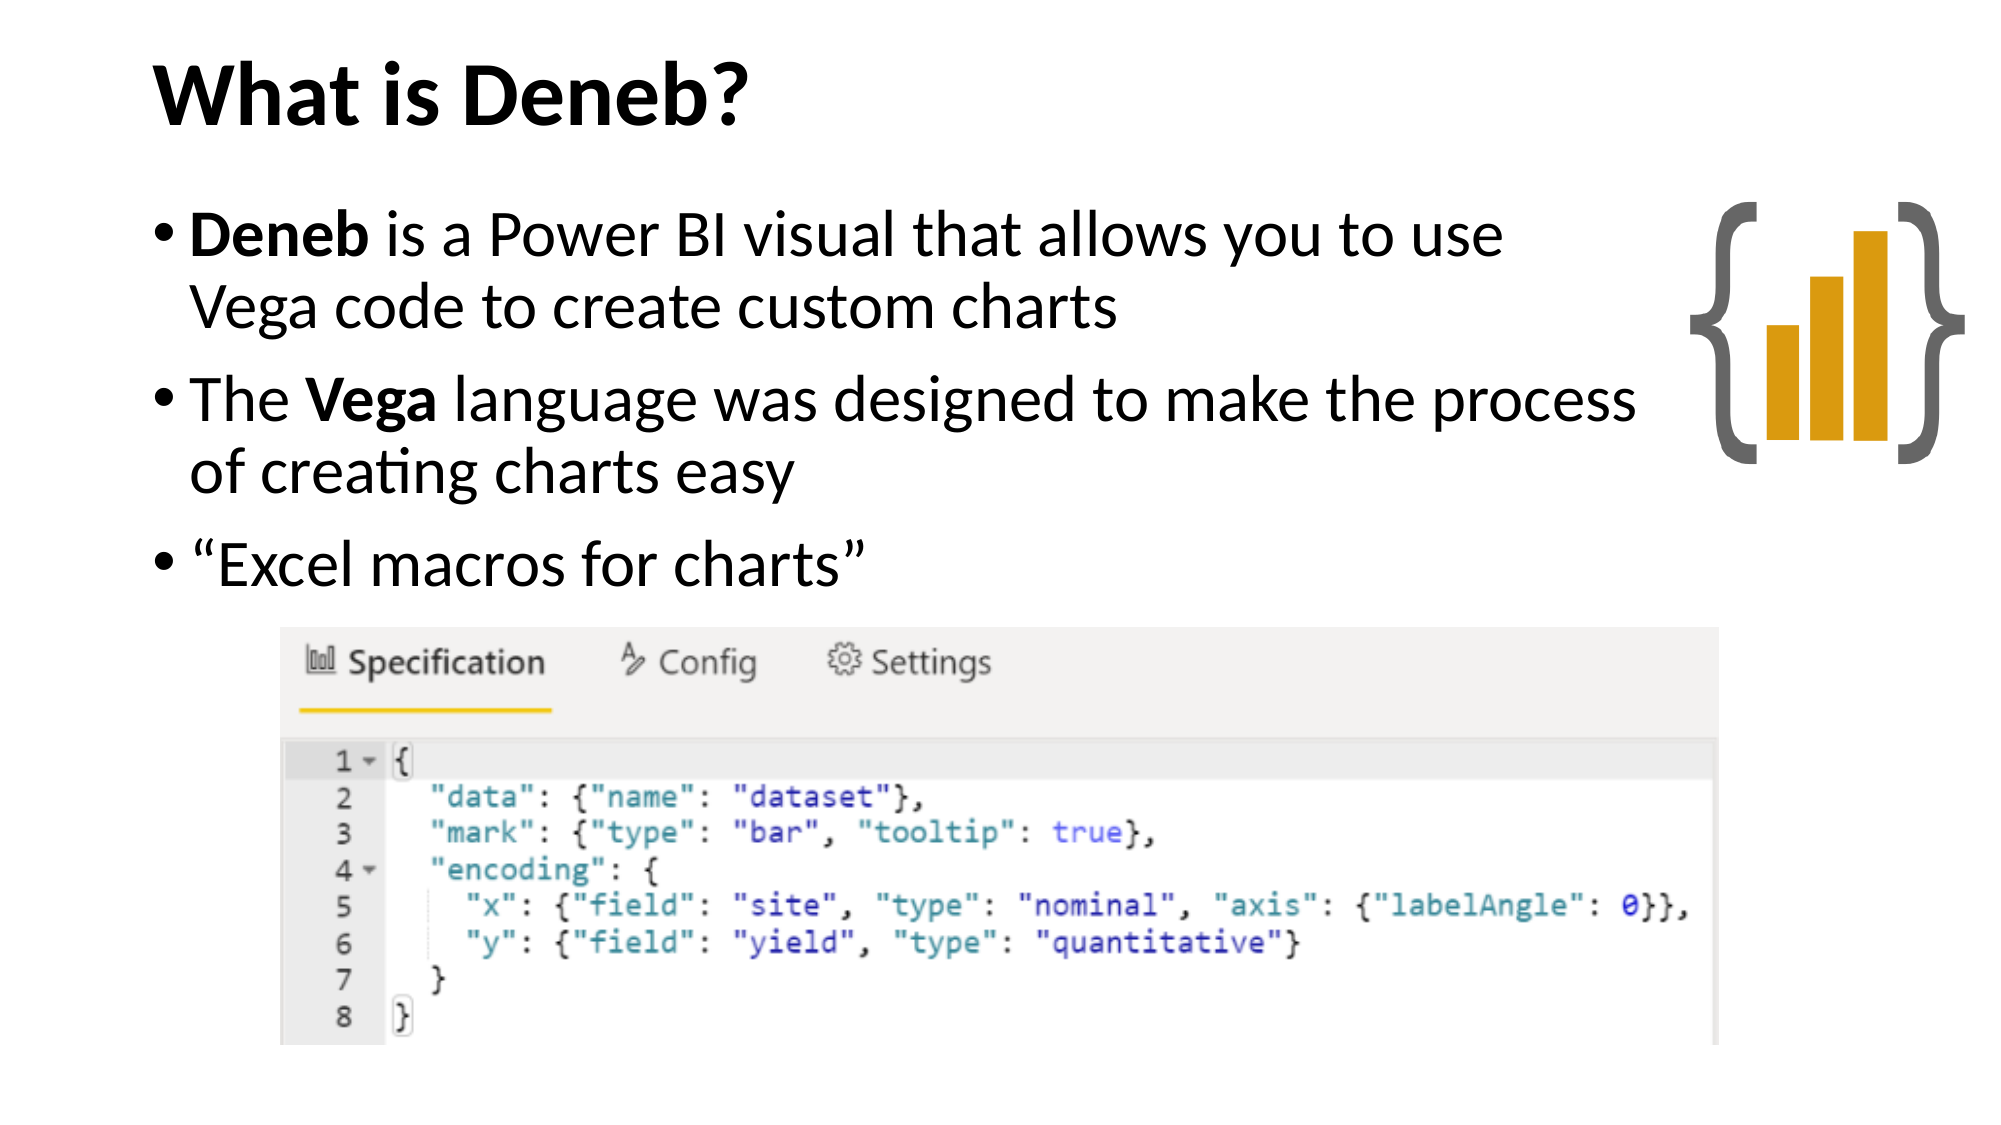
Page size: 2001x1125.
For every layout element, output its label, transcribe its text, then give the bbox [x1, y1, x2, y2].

list Deneb is a Power BI visual that allows you to use Vega code to create custom charts The Vega language was designed to make the process of creating charts easy “Excel macros for charts” [137, 191, 1863, 1014]
title What is Deneb? [137, 0, 1863, 191]
picture [1684, 191, 1969, 477]
picture [280, 627, 1719, 1045]
